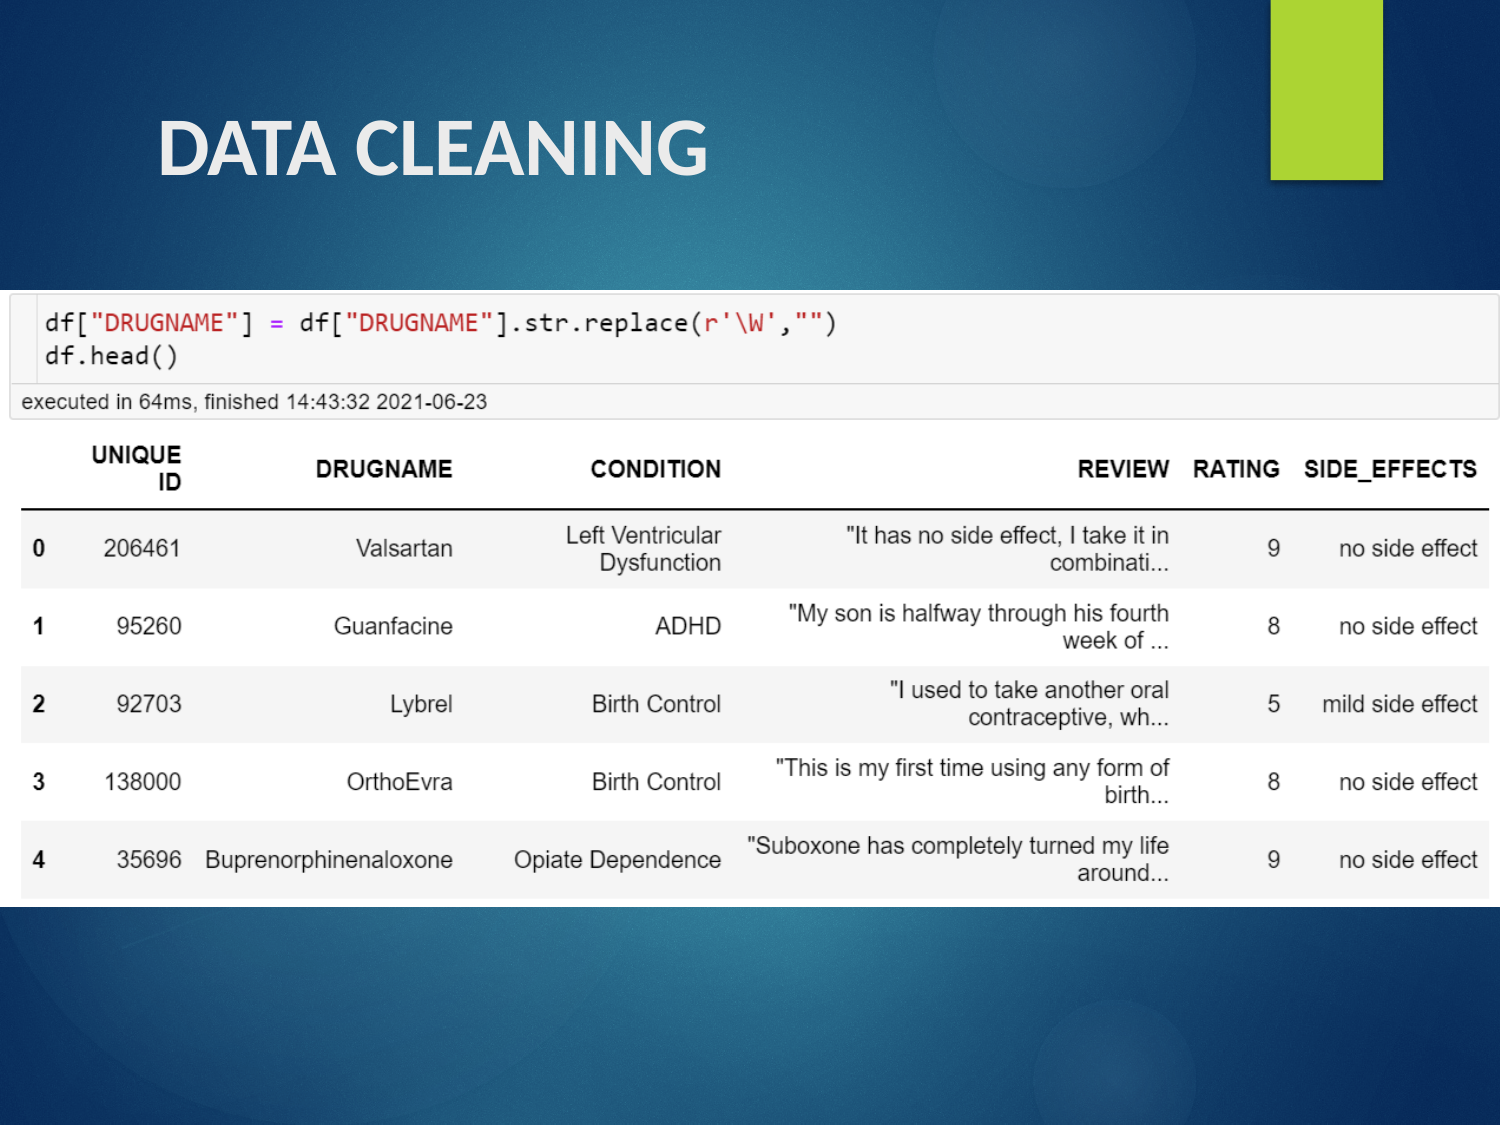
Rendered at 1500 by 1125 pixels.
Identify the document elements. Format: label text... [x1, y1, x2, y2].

picture [0, 289, 1500, 907]
title DATA CLEANING [142, 16, 1228, 200]
